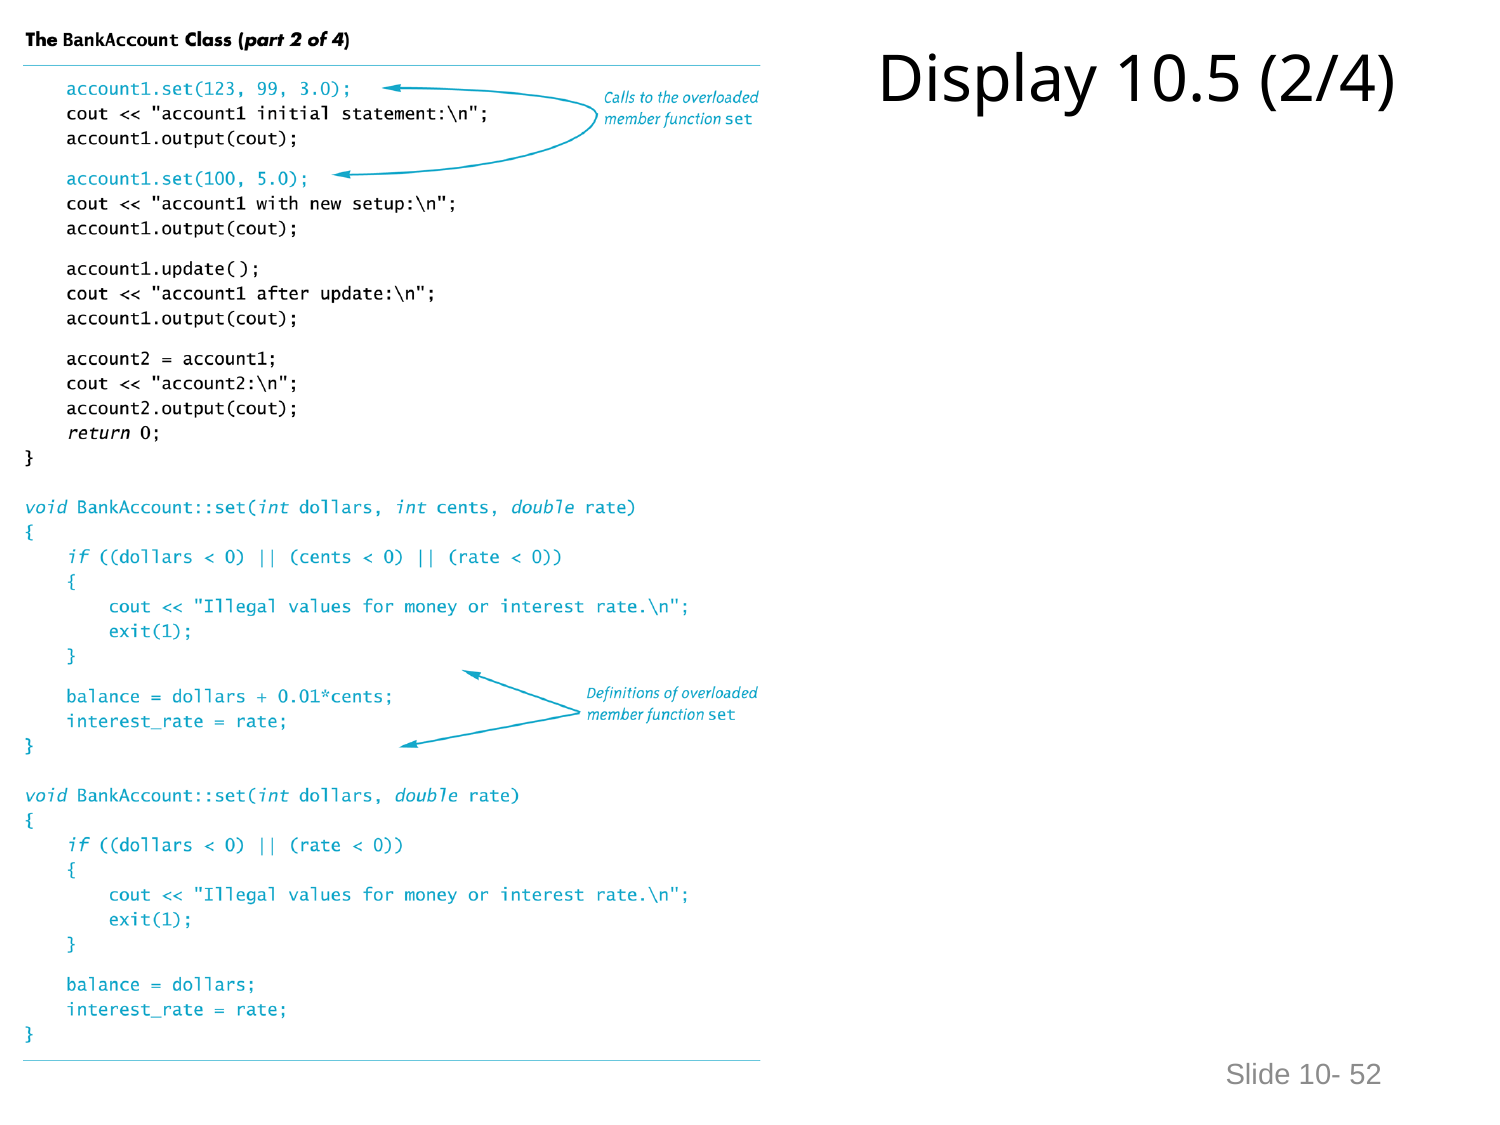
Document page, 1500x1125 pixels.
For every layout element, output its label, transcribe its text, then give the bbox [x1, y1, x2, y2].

picture [23, 28, 761, 1061]
title Display 10.5 (2/4) [862, 37, 1489, 201]
slide_number Slide 10- 52 [1059, 1042, 1397, 1103]
